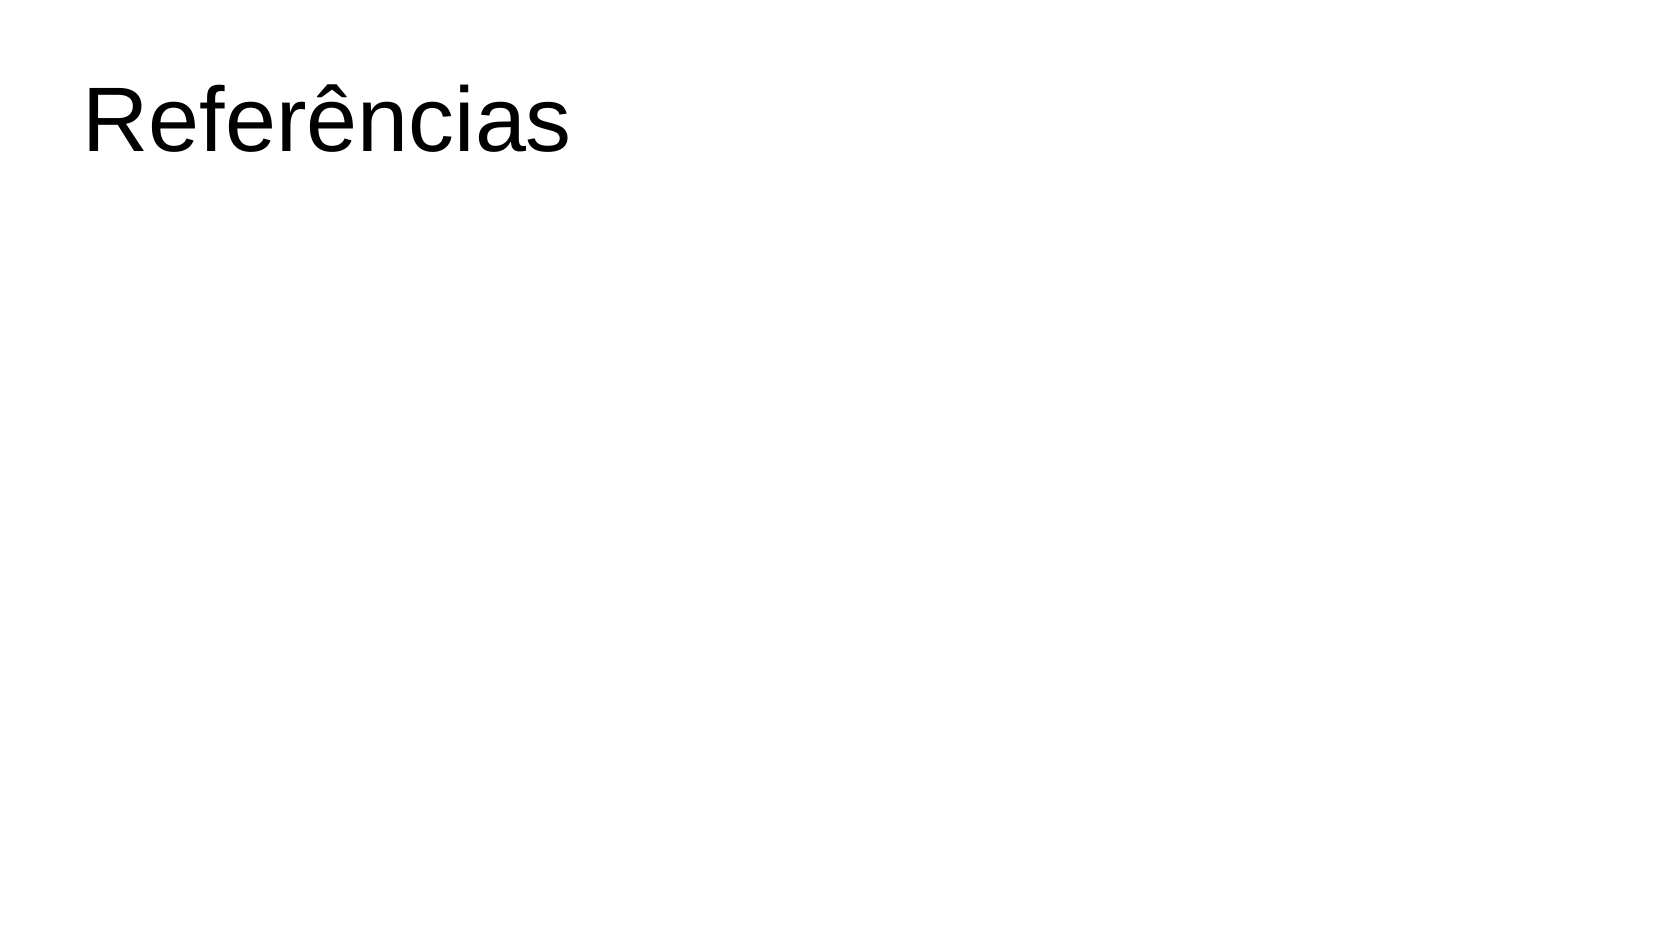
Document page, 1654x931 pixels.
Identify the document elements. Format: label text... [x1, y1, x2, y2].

title Referências [82, 37, 1571, 193]
